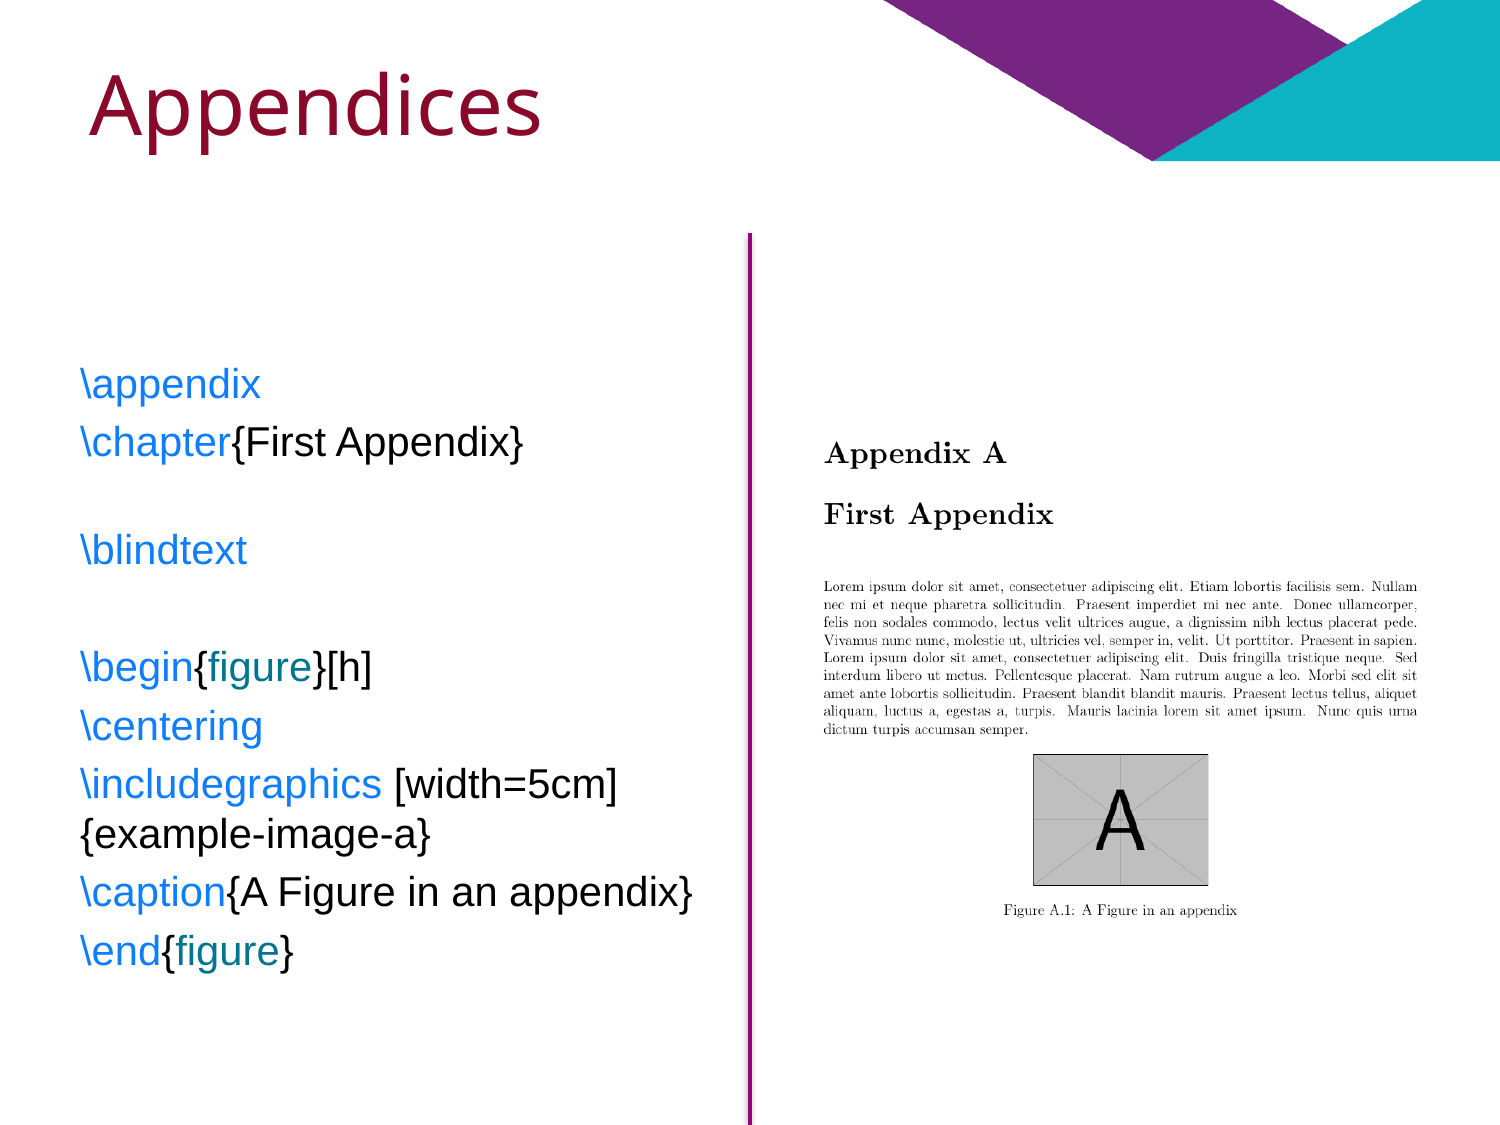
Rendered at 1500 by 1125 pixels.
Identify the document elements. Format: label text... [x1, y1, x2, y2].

picture [817, 434, 1424, 924]
title Appendices [75, 45, 1425, 233]
list \appendix \chapter{First Appendix} \blindtext \begin{figure}[h] \centering \includegraphics [width=5cm] {example-image-a} \caption{A Figure in an appendix} \end{figure} [65, 349, 717, 1009]
picture [0, 0, 1500, 163]
